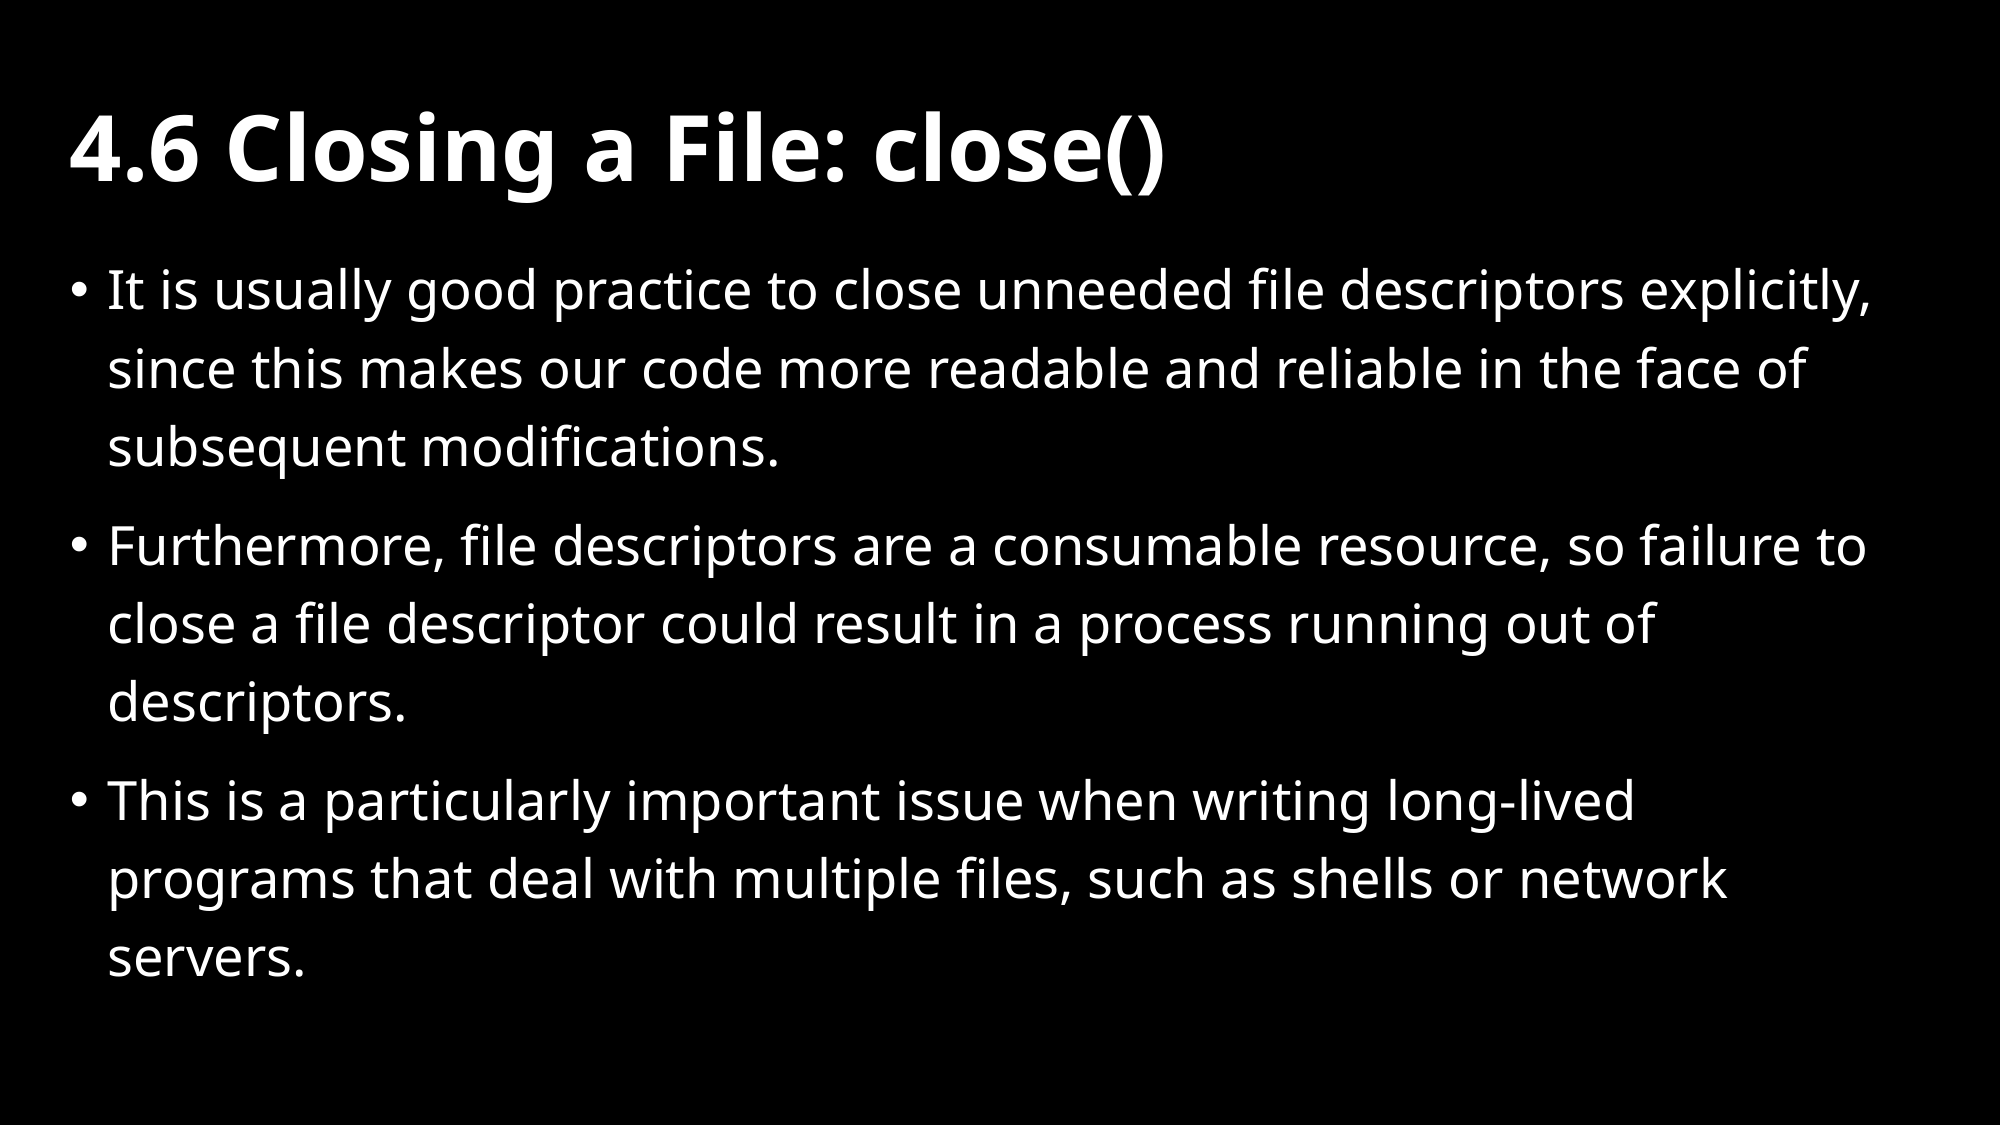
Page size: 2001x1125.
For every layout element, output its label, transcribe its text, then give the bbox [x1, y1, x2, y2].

list It is usually good practice to close unneeded file descriptors explicitly, since this makes our code more readable and reliable in the face of subsequent modifications. Furthermore, file descriptors are a consumable resource, so failure to close a file descriptor could result in a process running out of descriptors. This is a particularly important issue when writing long-lived programs that deal with multiple files, such as shells or network servers. [55, 235, 1913, 1078]
title 4.6 Closing a File: close() [55, 34, 1919, 209]
